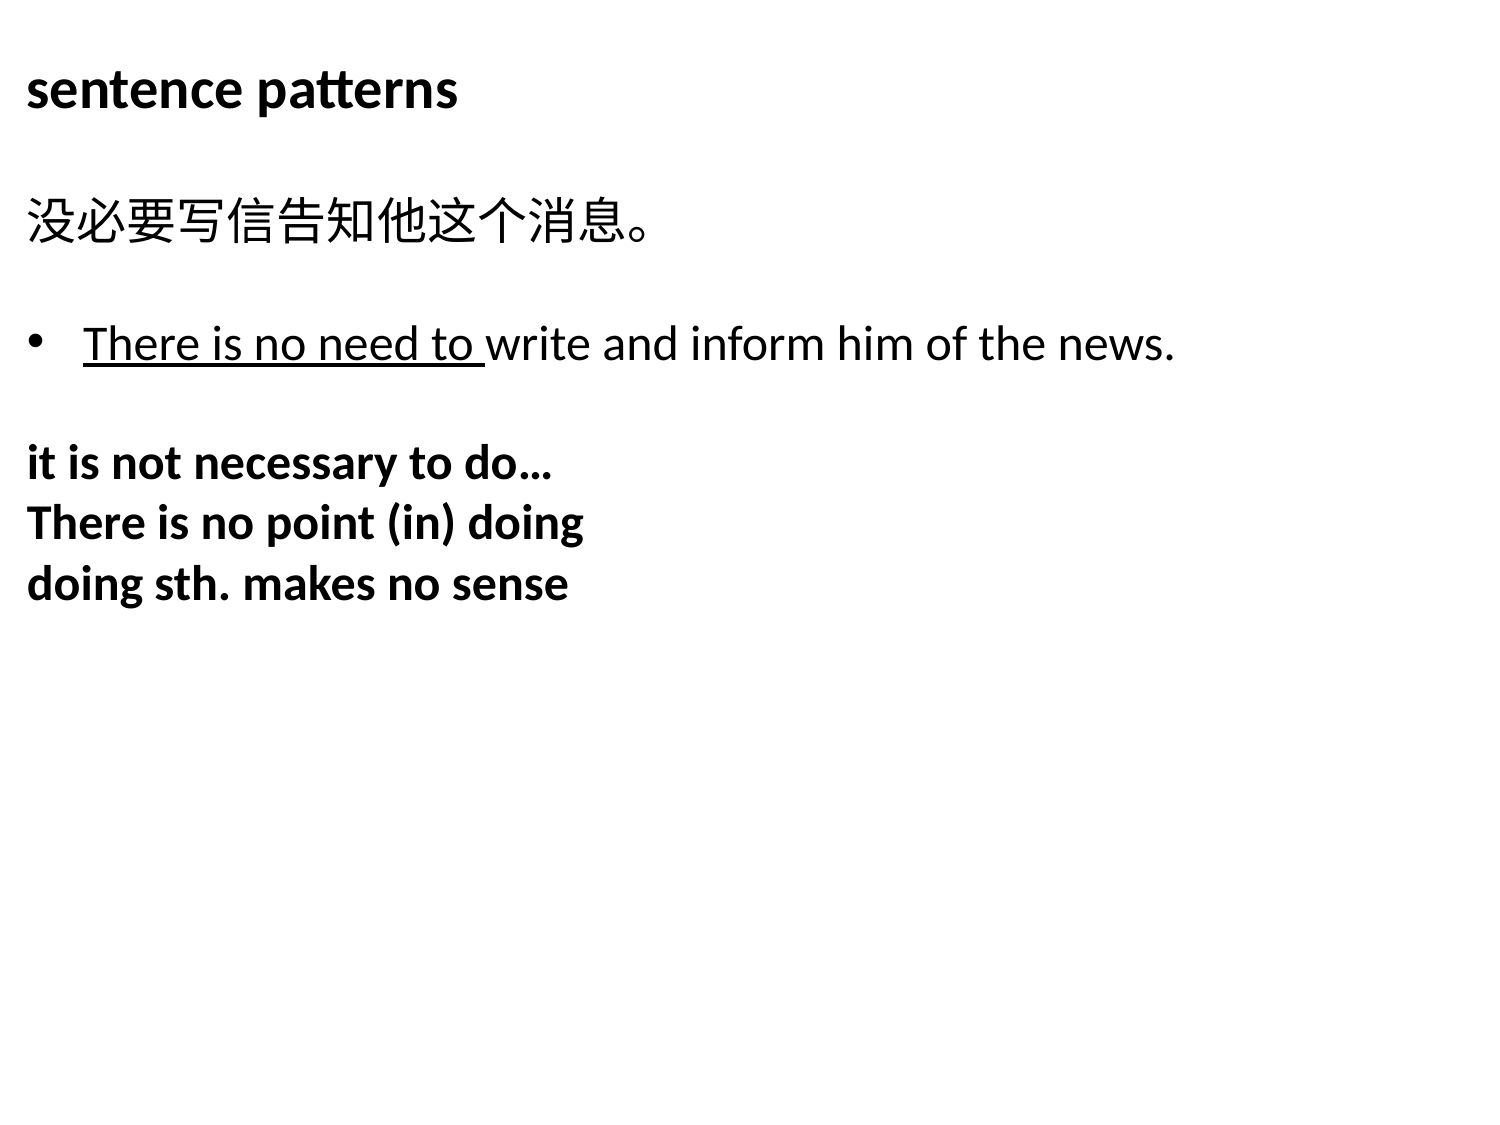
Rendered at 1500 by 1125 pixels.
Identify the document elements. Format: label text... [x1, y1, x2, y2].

text_box sentence patterns 没必要写信告知他这个消息。 There is no need to write and inform him of the news. it is not necessary to do… There is no point (in) doing doing sth. makes no sense [12, 42, 1500, 618]
